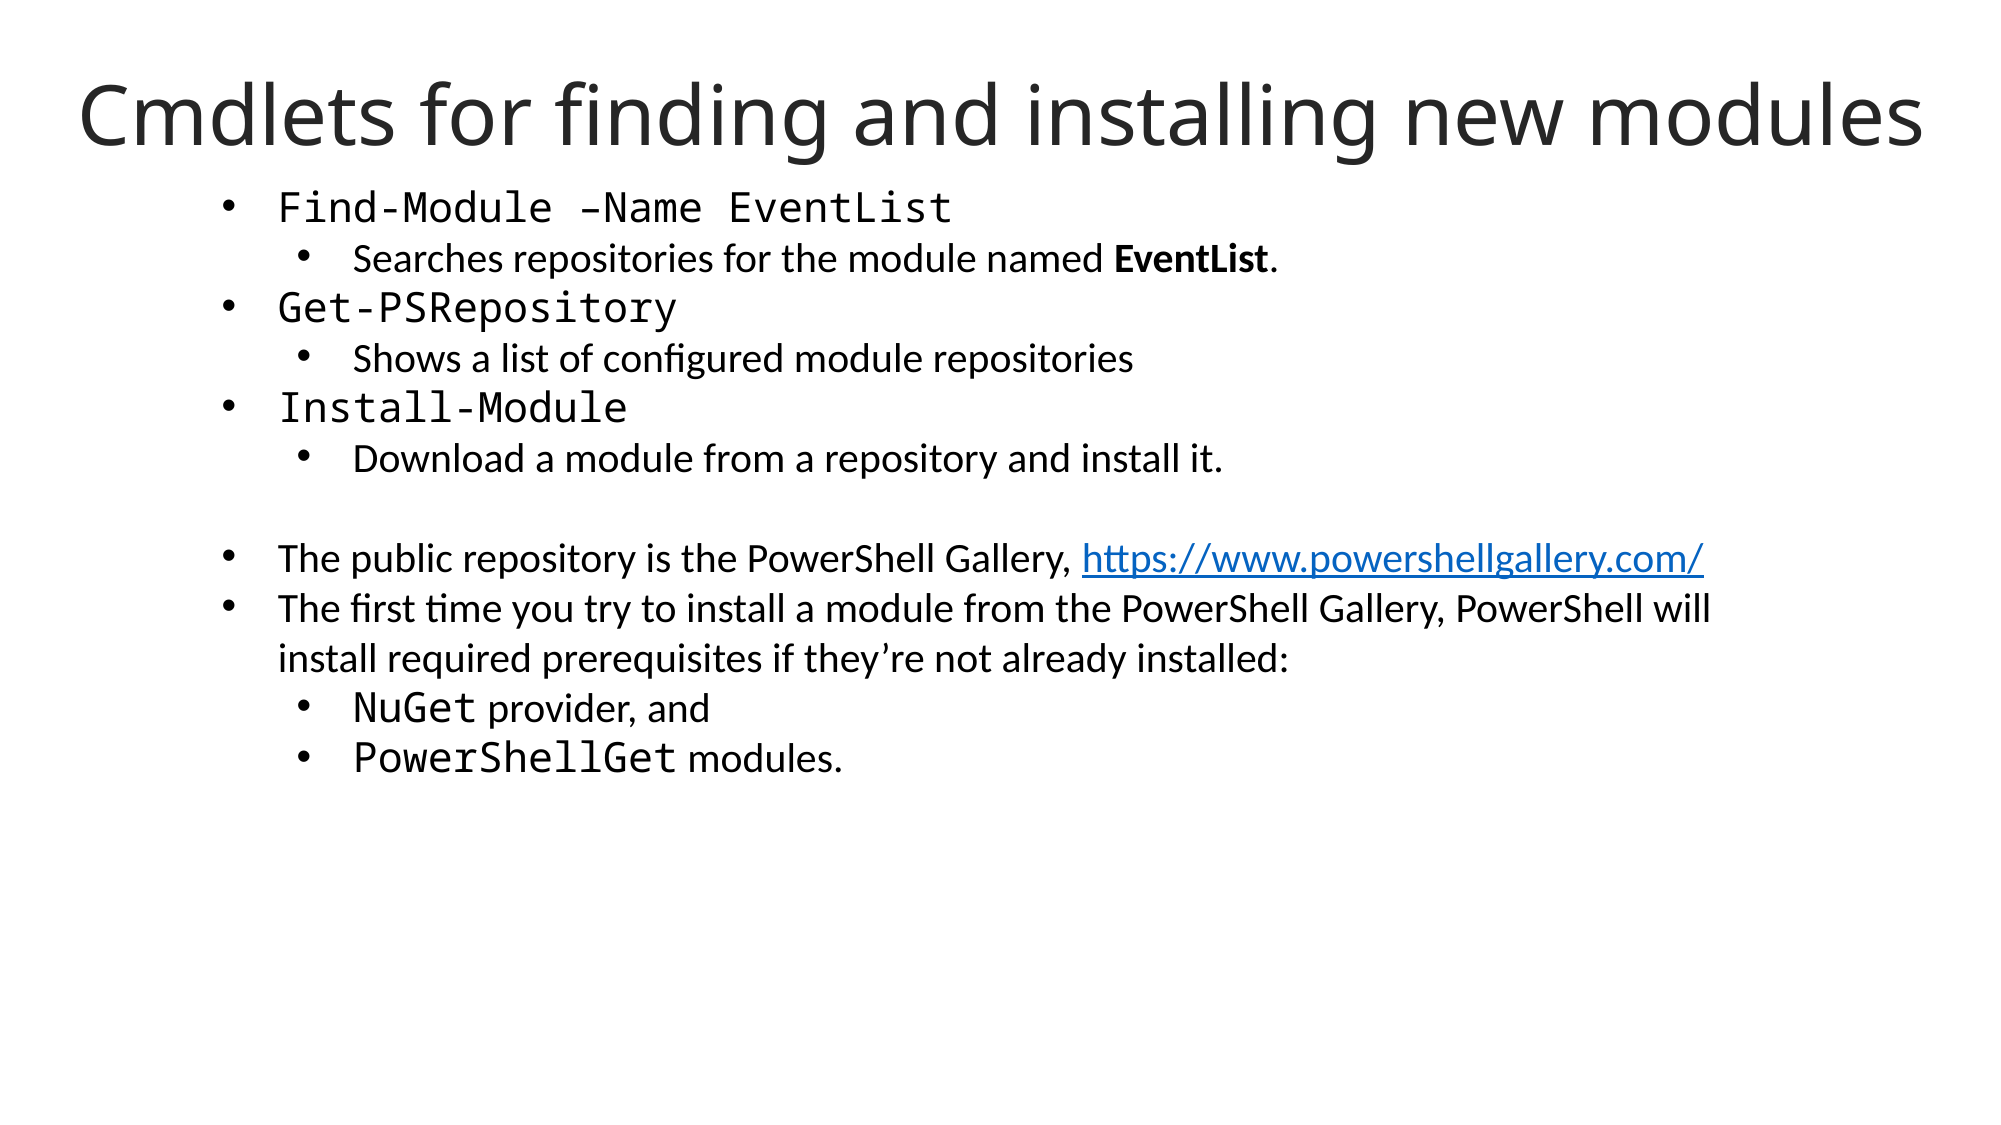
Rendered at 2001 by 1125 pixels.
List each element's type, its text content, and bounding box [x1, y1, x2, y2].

list Cmdlets for finding and installing new modules [53, 55, 1952, 175]
text_box Find-Module –Name EventList Searches repositories for the module named EventList. Get-PSRepository Shows a list of configured module repositories Install-Module Download a module from a repository and install it. The public repository is the PowerShell Gallery, https://www.powershellgallery.com/ The first time you try to install a module from the PowerShell Gallery, PowerShell will install required prerequisites if they’re not already installed: NuGet provider, and PowerShellGet modules. [206, 172, 1792, 788]
